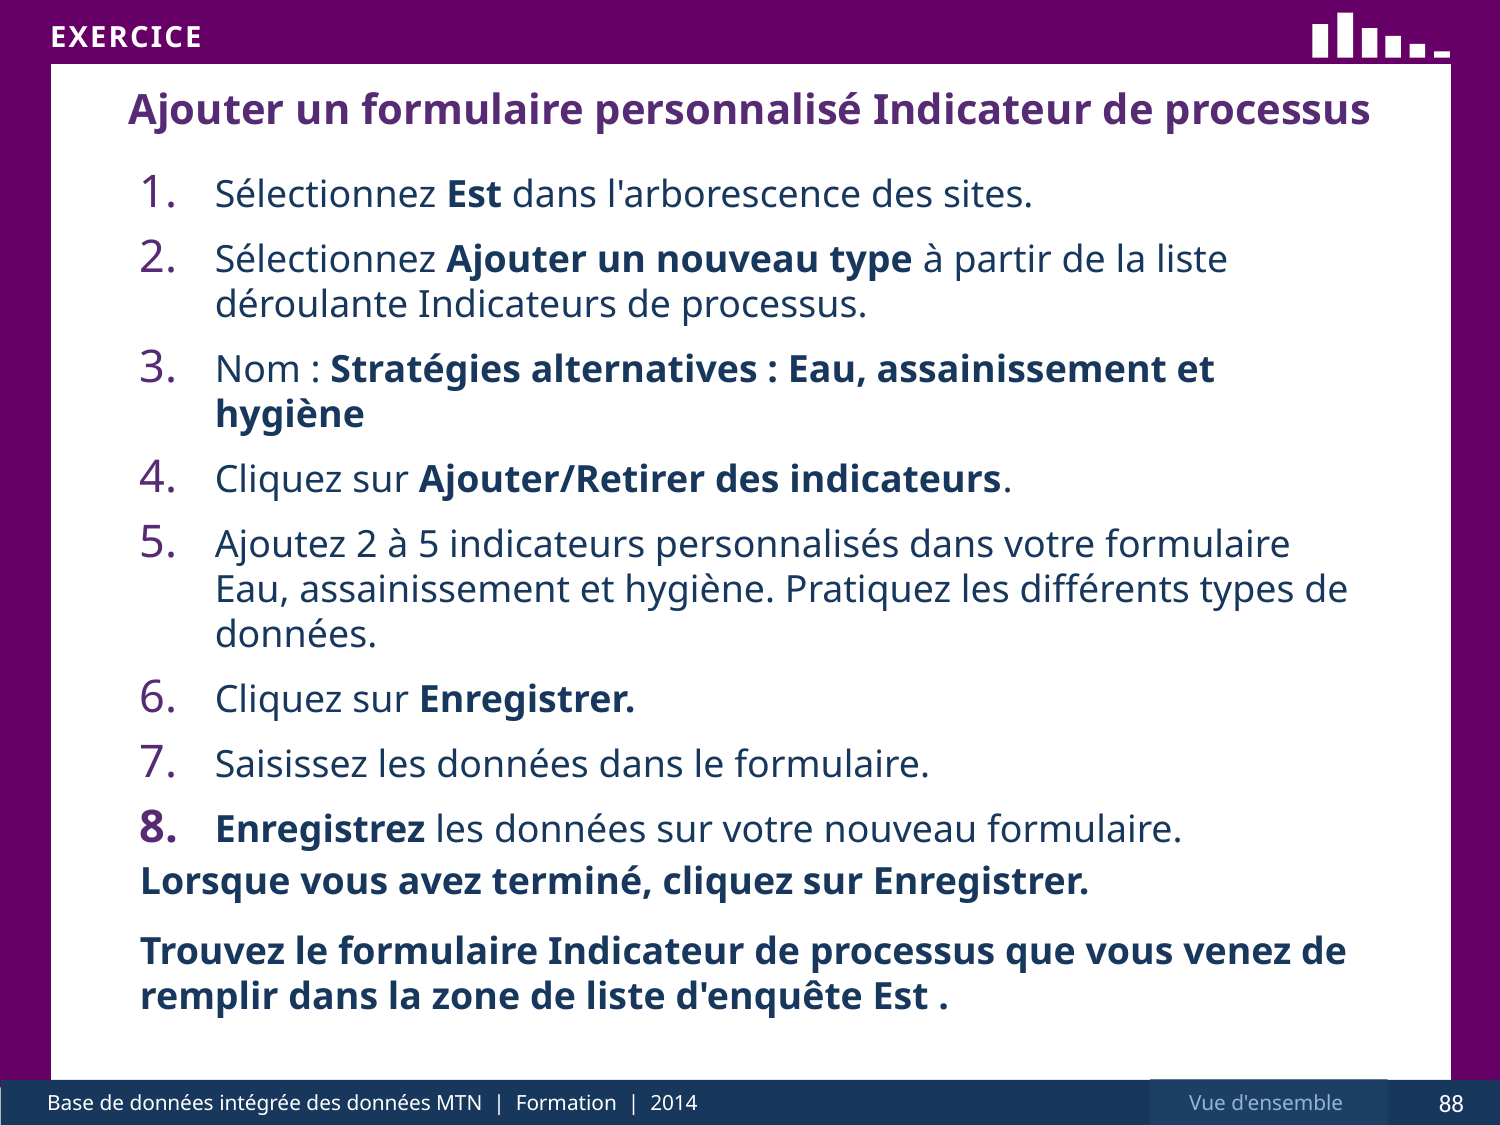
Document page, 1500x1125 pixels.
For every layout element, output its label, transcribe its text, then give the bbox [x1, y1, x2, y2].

list Sélectionnez Est dans l'arborescence des sites. Sélectionnez Ajouter un nouveau type à partir de la liste déroulante Indicateurs de processus. Nom : Stratégies alternatives : Eau, assainissement et hygiène Cliquez sur Ajouter/Retirer des indicateurs. Ajoutez 2 à 5 indicateurs personnalisés dans votre formulaire Eau, assainissement et hygiène. Pratiquez les différents types de données. Cliquez sur Enregistrer. Saisissez les données dans le formulaire. Enregistrez les données sur votre nouveau formulaire. [125, 162, 1388, 849]
text_box Lorsque vous avez terminé, cliquez sur Enregistrer. Trouvez le formulaire Indicateur de processus que vous venez de remplir dans la zone de liste d'enquête Est . [124, 849, 1400, 1070]
title Ajouter un formulaire personnalisé Indicateur de processus [50, 75, 1450, 193]
